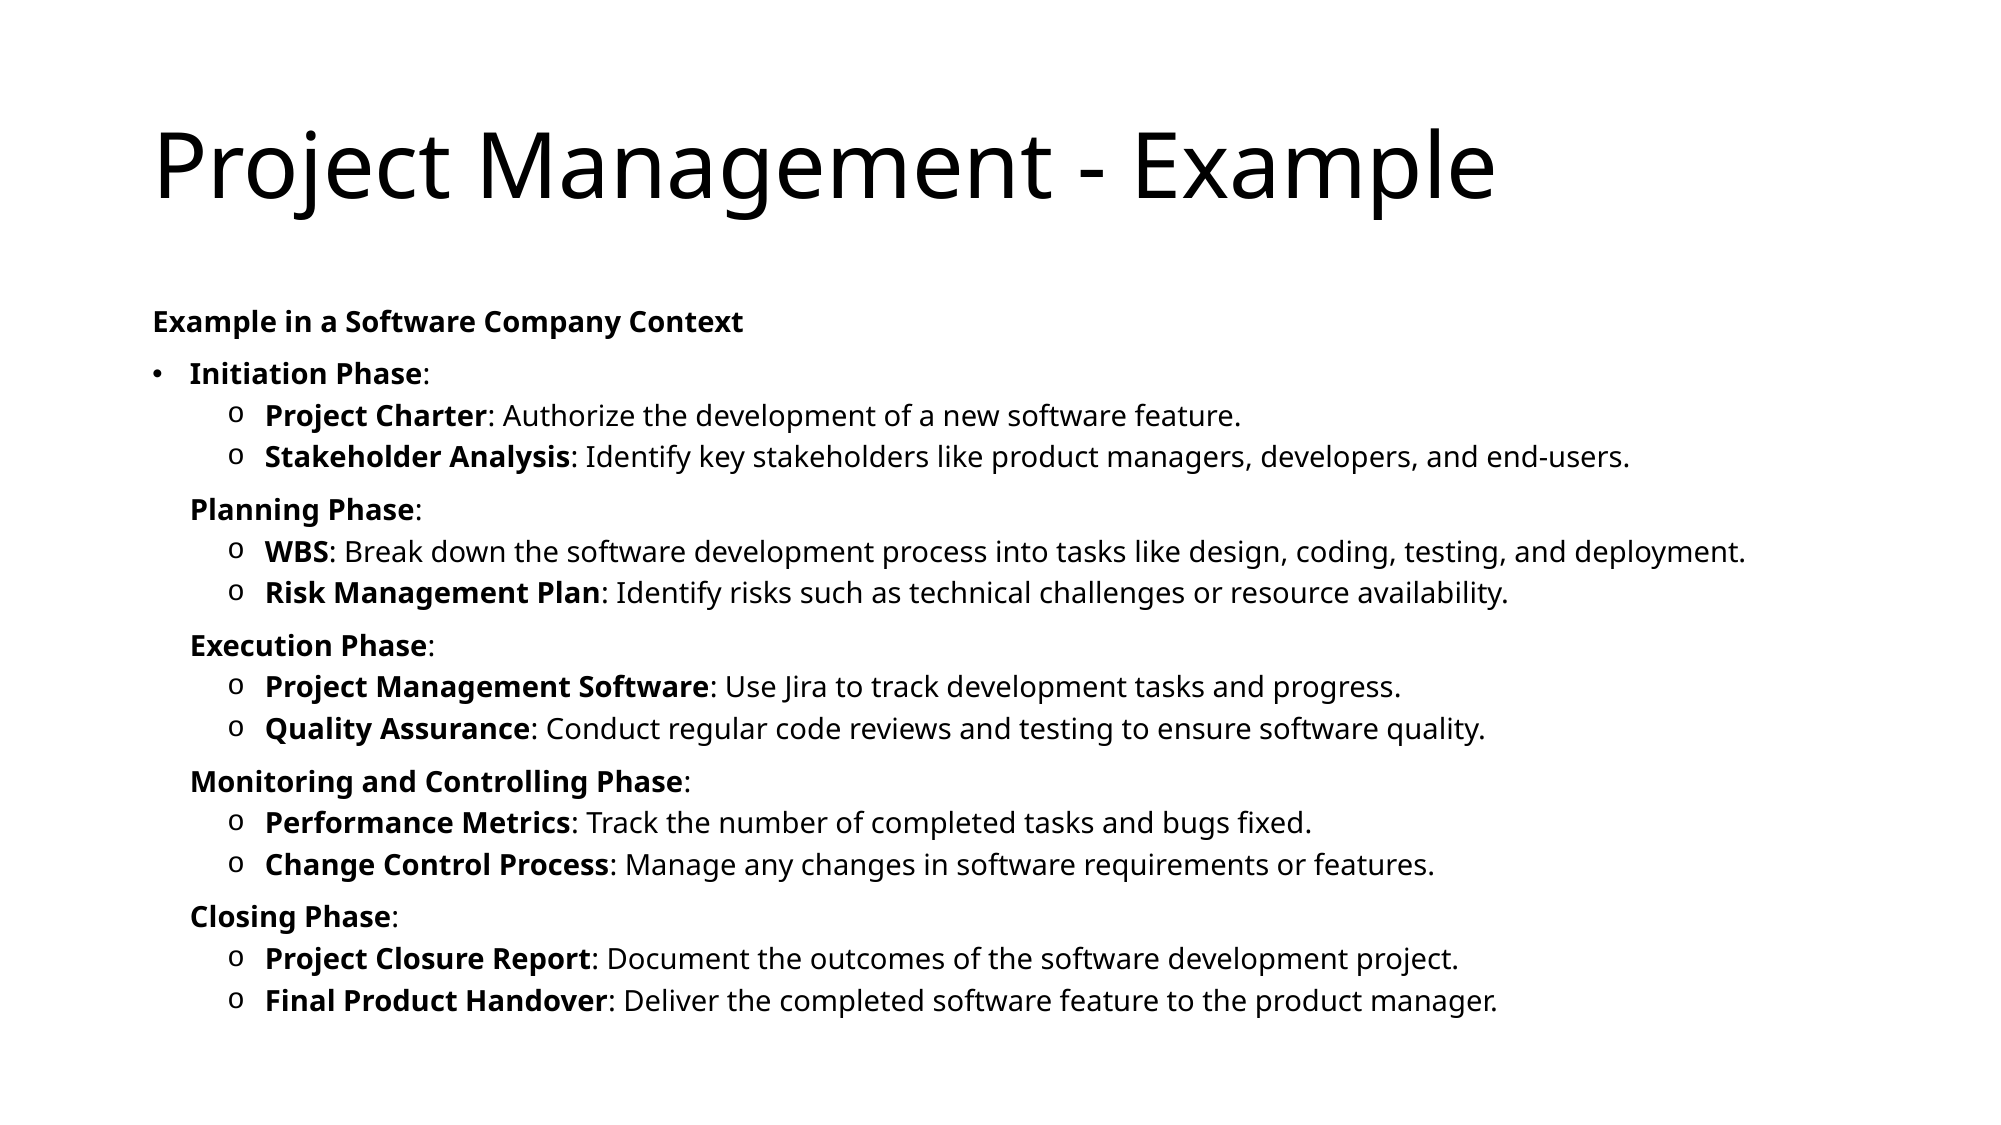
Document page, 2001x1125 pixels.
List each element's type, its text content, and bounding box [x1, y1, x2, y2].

title Project Management - Example [137, 59, 1863, 278]
list Example in a Software Company Context Initiation Phase: Project Charter: Authorize the development of a new software feature. Stakeholder Analysis: Identify key stakeholders like product managers, developers, and end-users. Planning Phase: WBS: Break down the software development process into tasks like design, coding, testing, and deployment. Risk Management Plan: Identify risks such as technical challenges or resource availability. Execution Phase: Project Management Software: Use Jira to track development tasks and progress. Quality Assurance: Conduct regular code reviews and testing to ensure software quality. Monitoring and Controlling Phase: Performance Metrics: Track the number of completed tasks and bugs fixed. Change Control Process: Manage any changes in software requirements or features. Closing Phase: Project Closure Report: Document the outcomes of the software development project. Final Product Handover: Deliver the completed software feature to the product manager. [137, 299, 1863, 1014]
